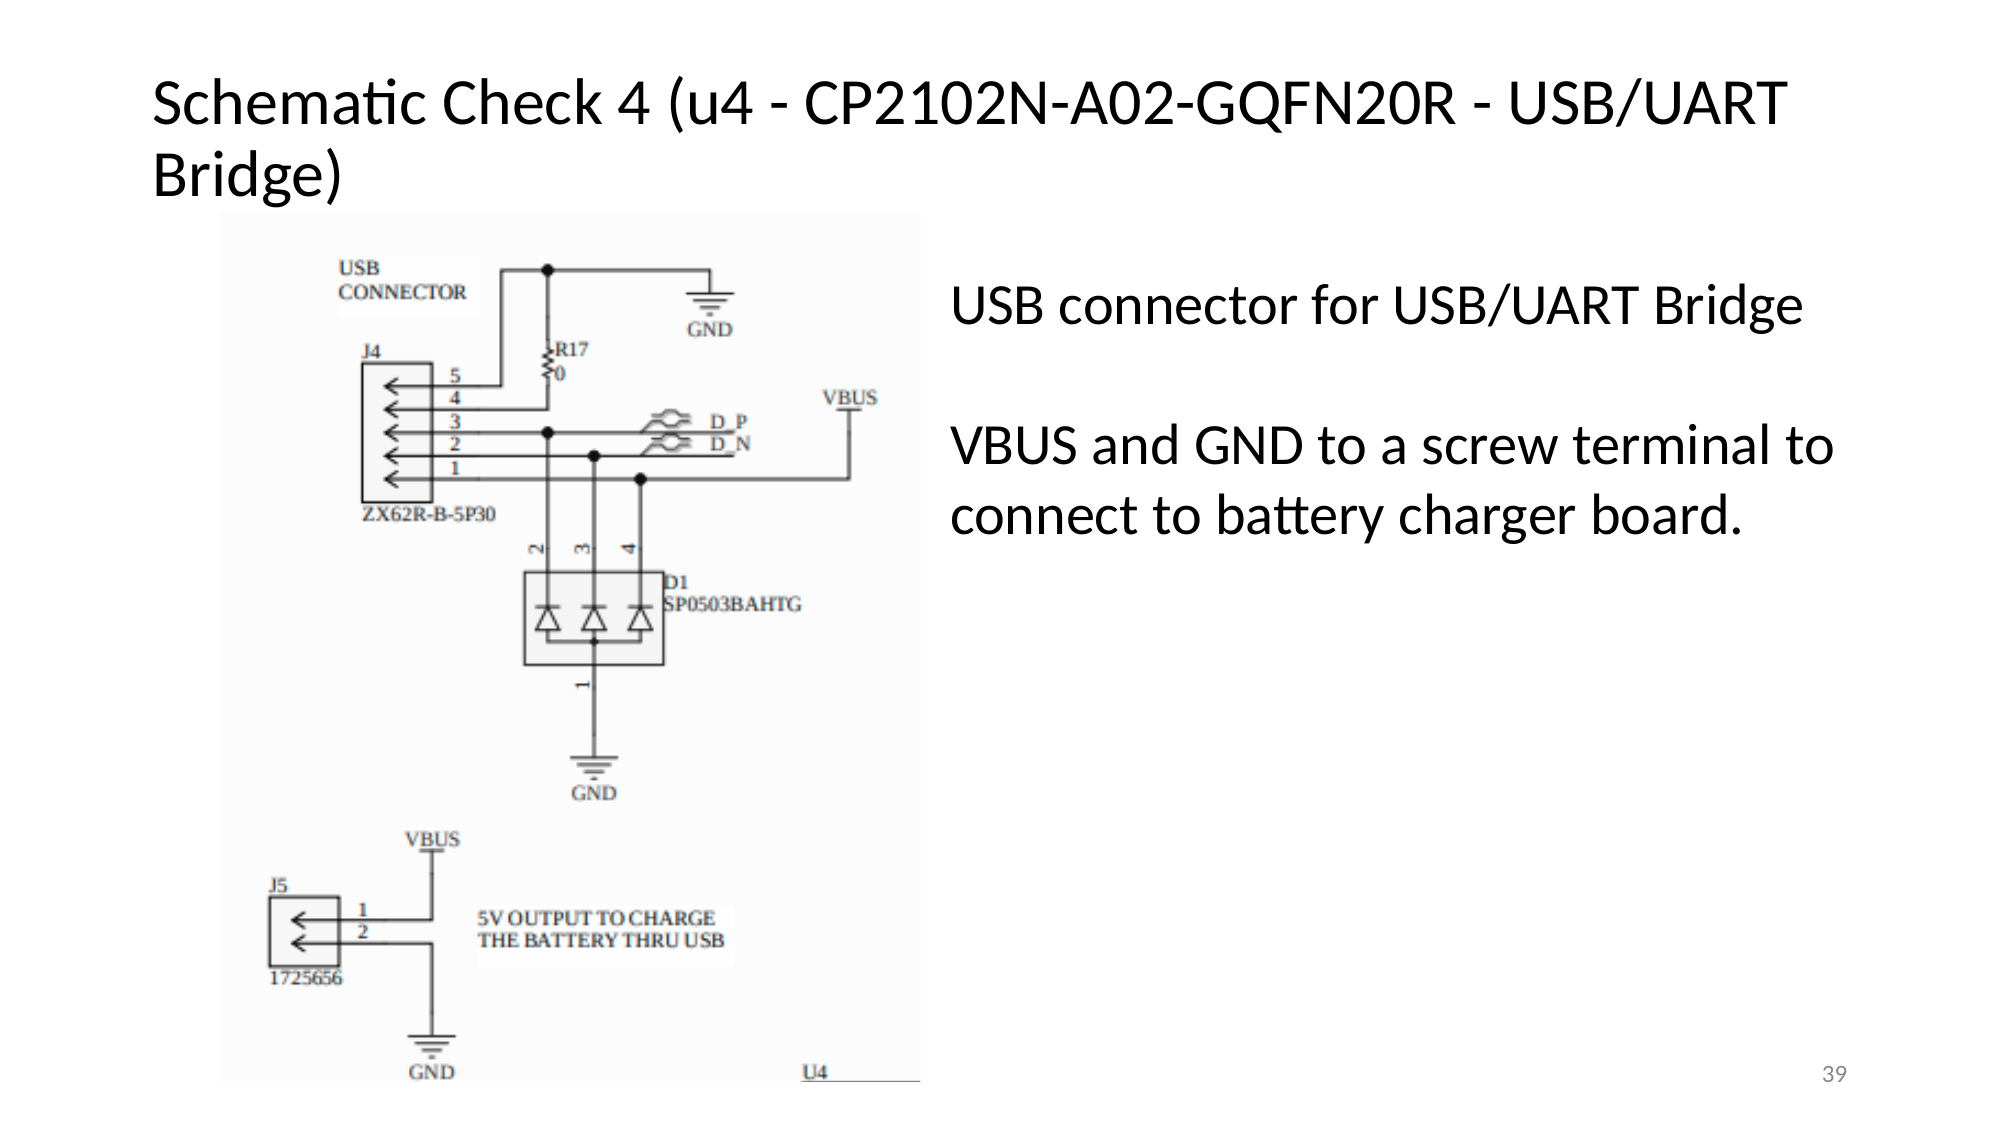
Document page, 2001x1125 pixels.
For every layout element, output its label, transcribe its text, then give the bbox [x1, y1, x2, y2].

text_box USB connector for USB/UART Bridge VBUS and GND to a screw terminal to connect to battery charger board. [935, 251, 1971, 845]
title Schematic Check 4 (u4 - CP2102N-A02-GQFN20R - USB/UART Bridge) [137, 59, 1863, 278]
slide_number ‹#› [1412, 1042, 1863, 1103]
picture [219, 211, 921, 1082]
